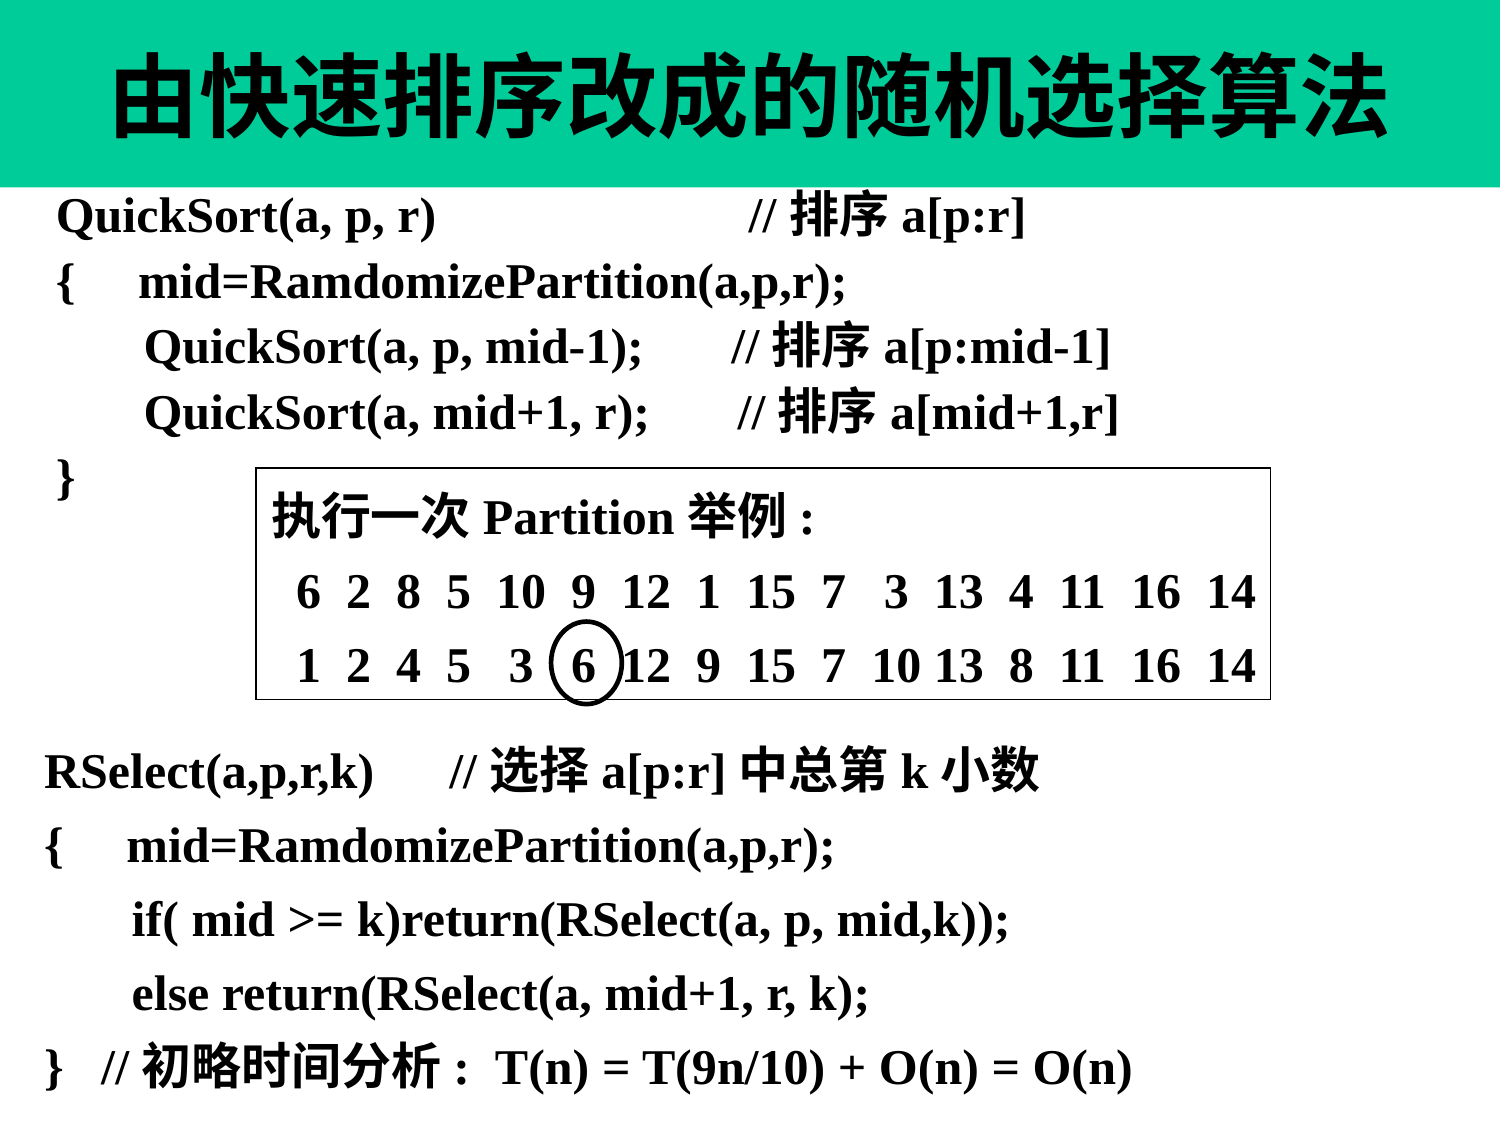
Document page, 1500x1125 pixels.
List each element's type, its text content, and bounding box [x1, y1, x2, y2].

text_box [253, 467, 1274, 705]
text_box QuickSort(a, p, r) //排序a[p:r] { mid=RamdomizePartition(a,p,r); QuickSort(a, p, mid-1); //排序a[p:mid-1] QuickSort(a, mid+1, r); //排序a[mid+1,r] } [41, 172, 1471, 513]
title 由快速排序改成的随机选择算法 [0, 0, 1500, 188]
text_box RSelect(a,p,r,k) //选择a[p:r]中总第k小数 { mid=RamdomizePartition(a,p,r); if( mid >= k)return(RSelect(a, p, mid,k)); else return(RSelect(a, mid+1, r, k); } //初略时间分析: T(n) = T(9n/10) + O(n) = O(n) [29, 721, 1459, 1102]
